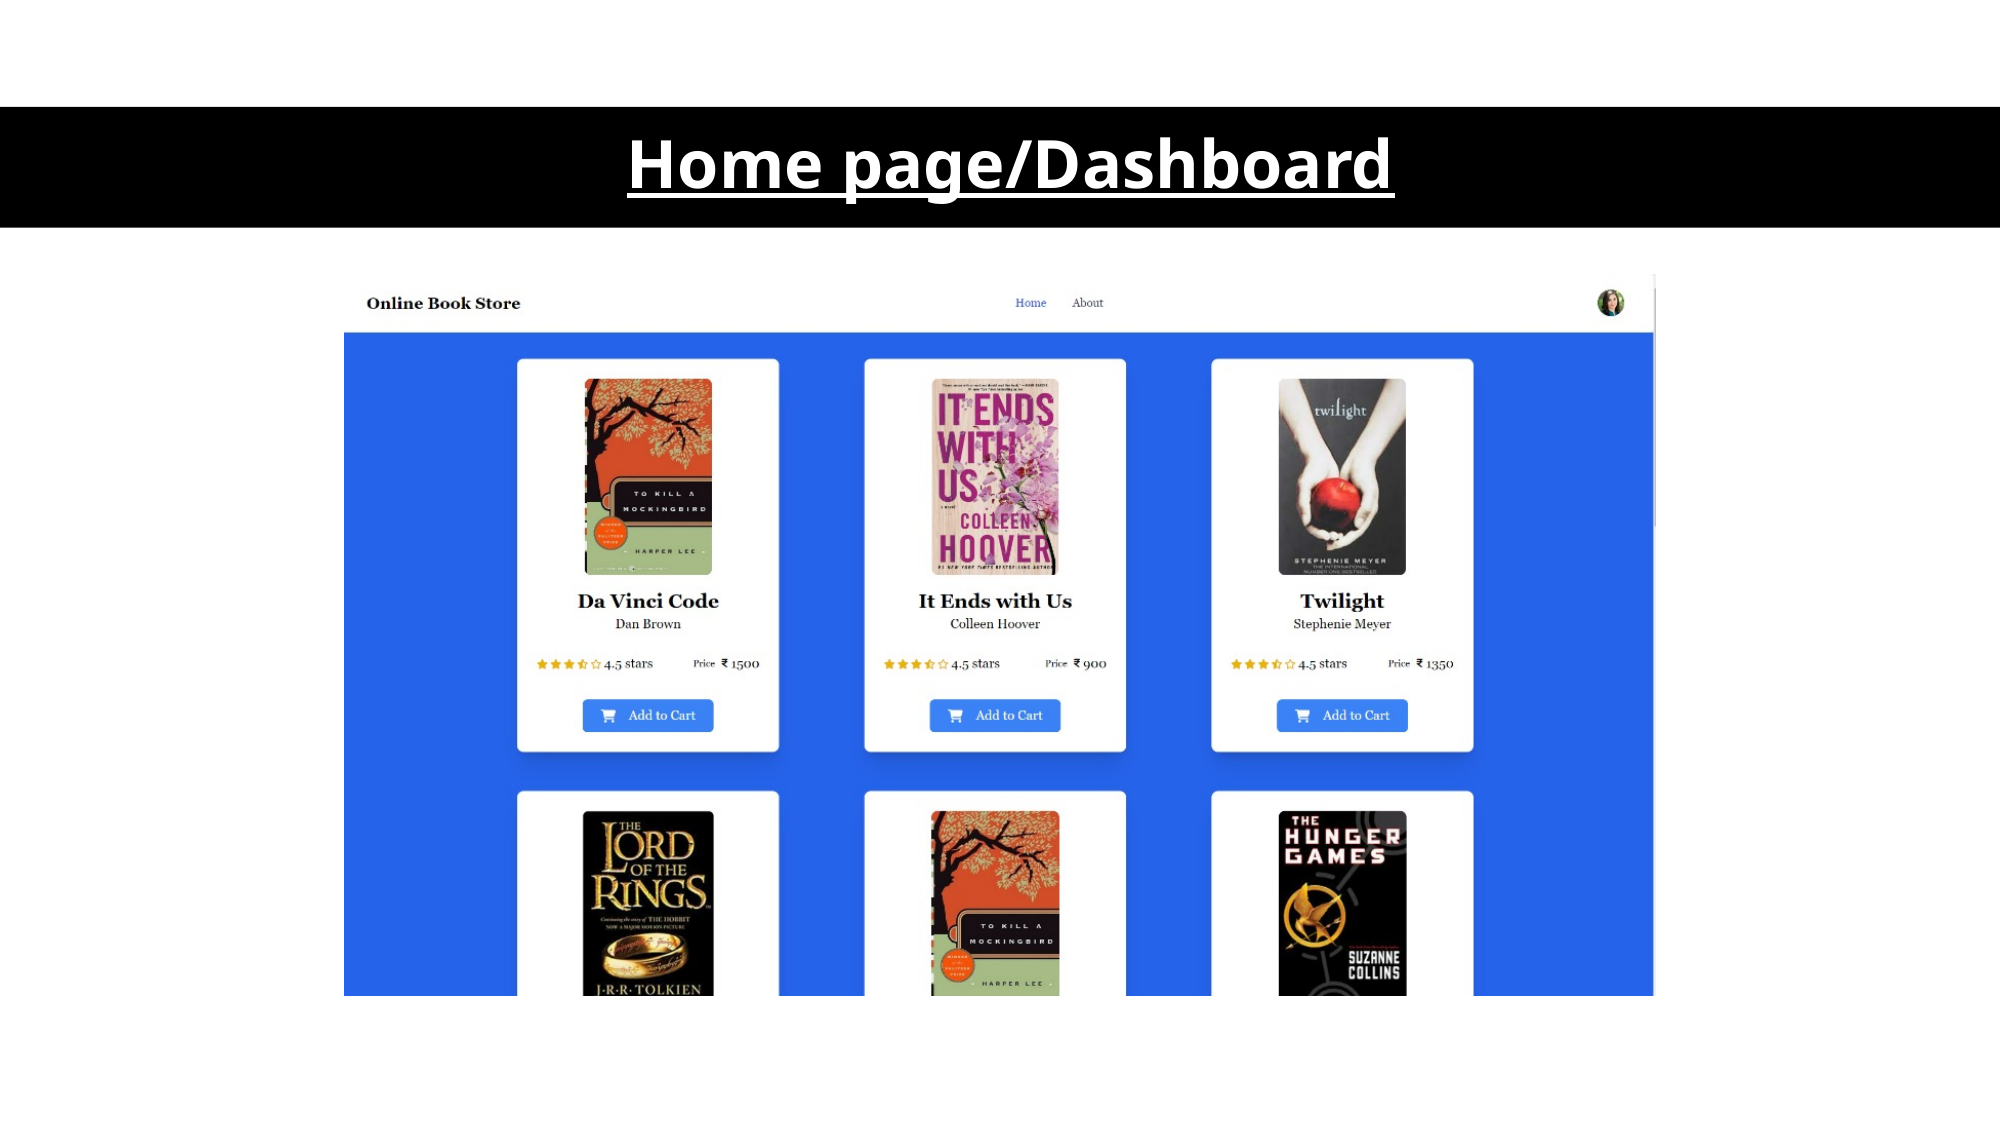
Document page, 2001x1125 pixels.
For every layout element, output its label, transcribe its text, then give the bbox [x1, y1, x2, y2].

picture [344, 274, 1656, 996]
title Home page/Dashboard [91, 105, 1931, 228]
text_box [0, 106, 2000, 229]
